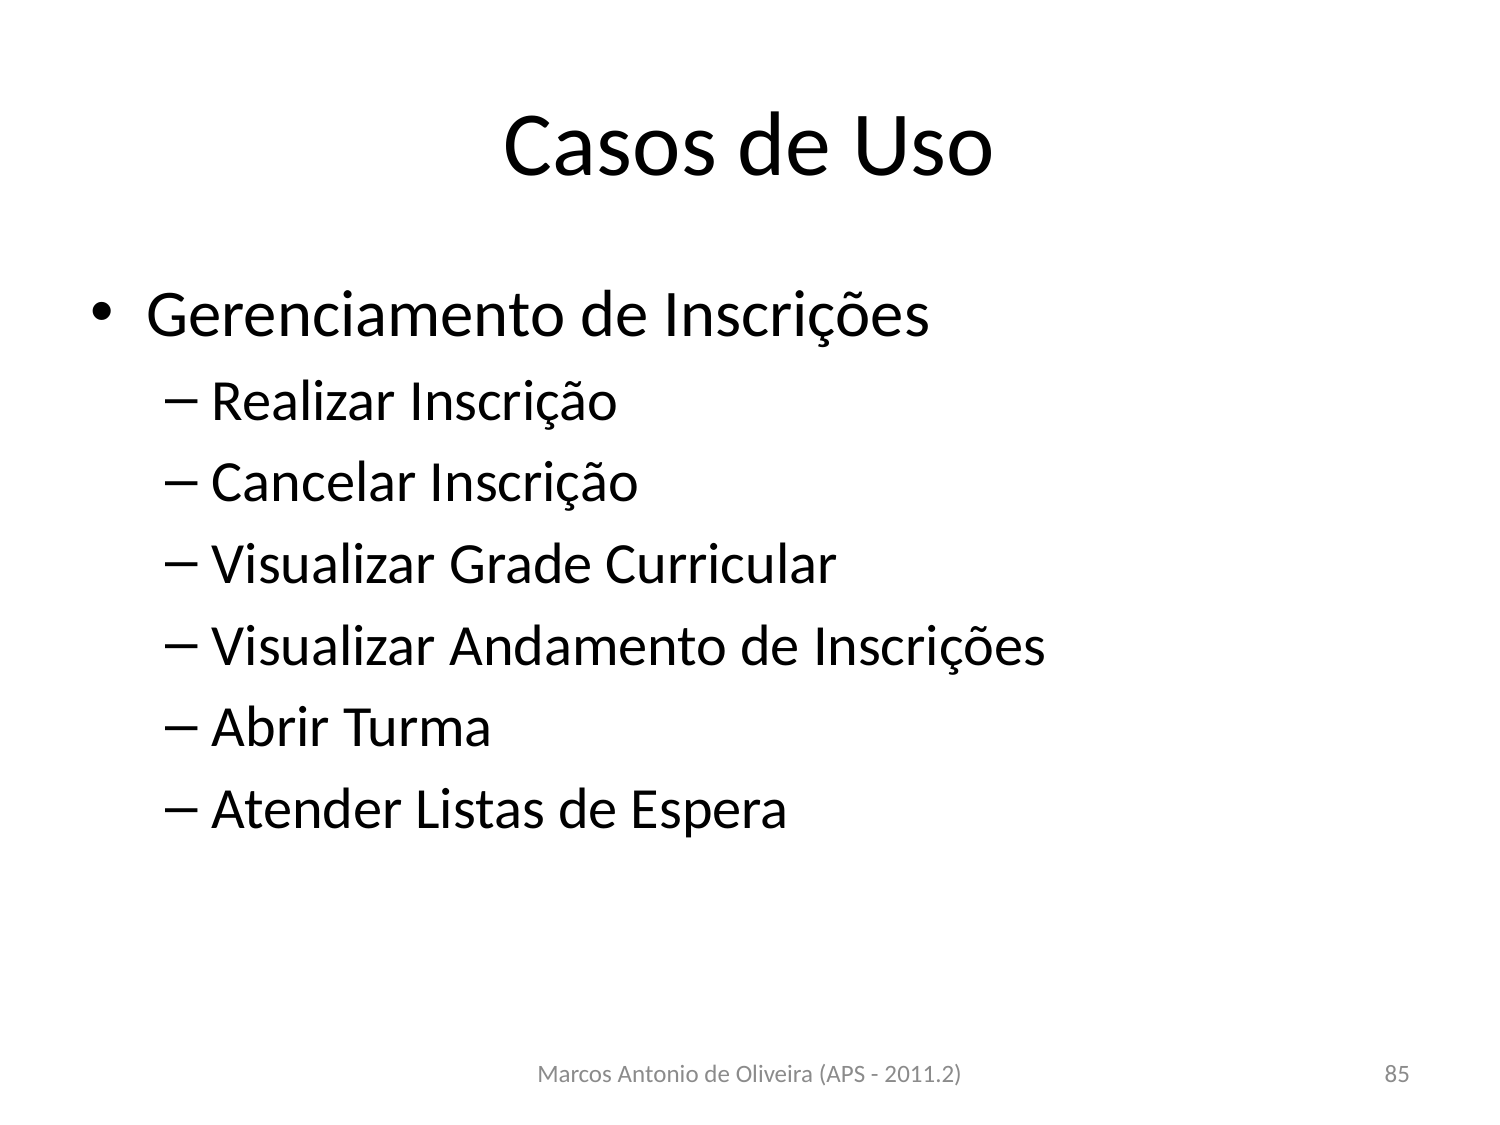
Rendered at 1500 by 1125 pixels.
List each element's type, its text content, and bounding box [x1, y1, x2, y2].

list Gerenciamento de Inscrições Realizar Inscrição Cancelar Inscrição Visualizar Grade Curricular Visualizar Andamento de Inscrições Abrir Turma Atender Listas de Espera [75, 262, 1425, 1005]
footer Marcos Antonio de Oliveira (APS - 2011.2) [512, 1042, 988, 1103]
slide_number 85 [1074, 1042, 1425, 1103]
title Casos de Uso [75, 45, 1425, 233]
